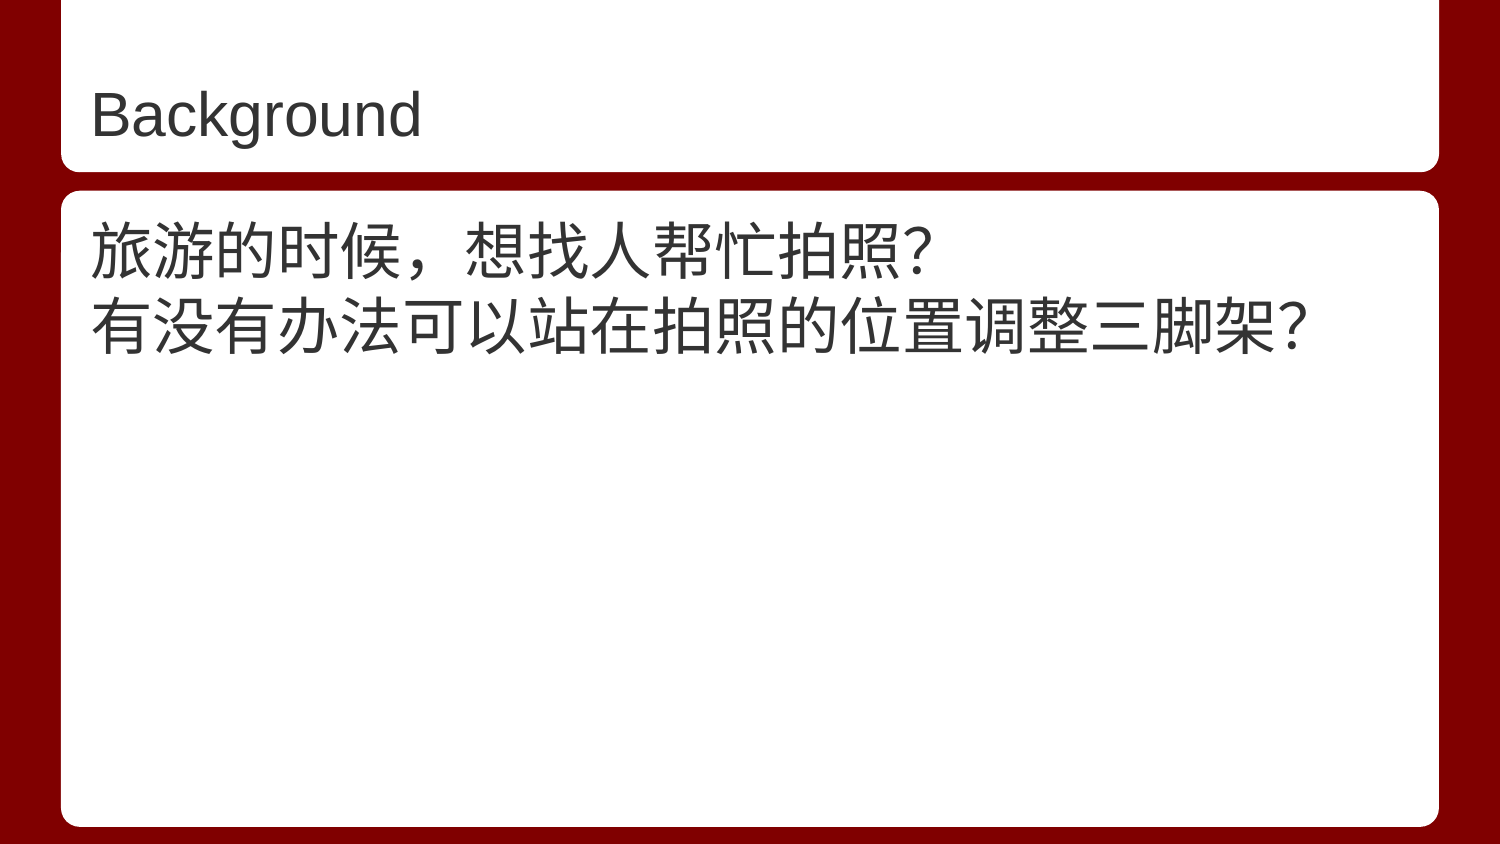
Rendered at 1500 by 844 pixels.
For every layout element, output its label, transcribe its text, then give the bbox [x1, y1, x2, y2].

title Background [75, 22, 1425, 164]
list 旅游的时候，想找人帮忙拍照？ 有没有办法可以站在拍照的位置调整三脚架？ [75, 196, 1425, 808]
